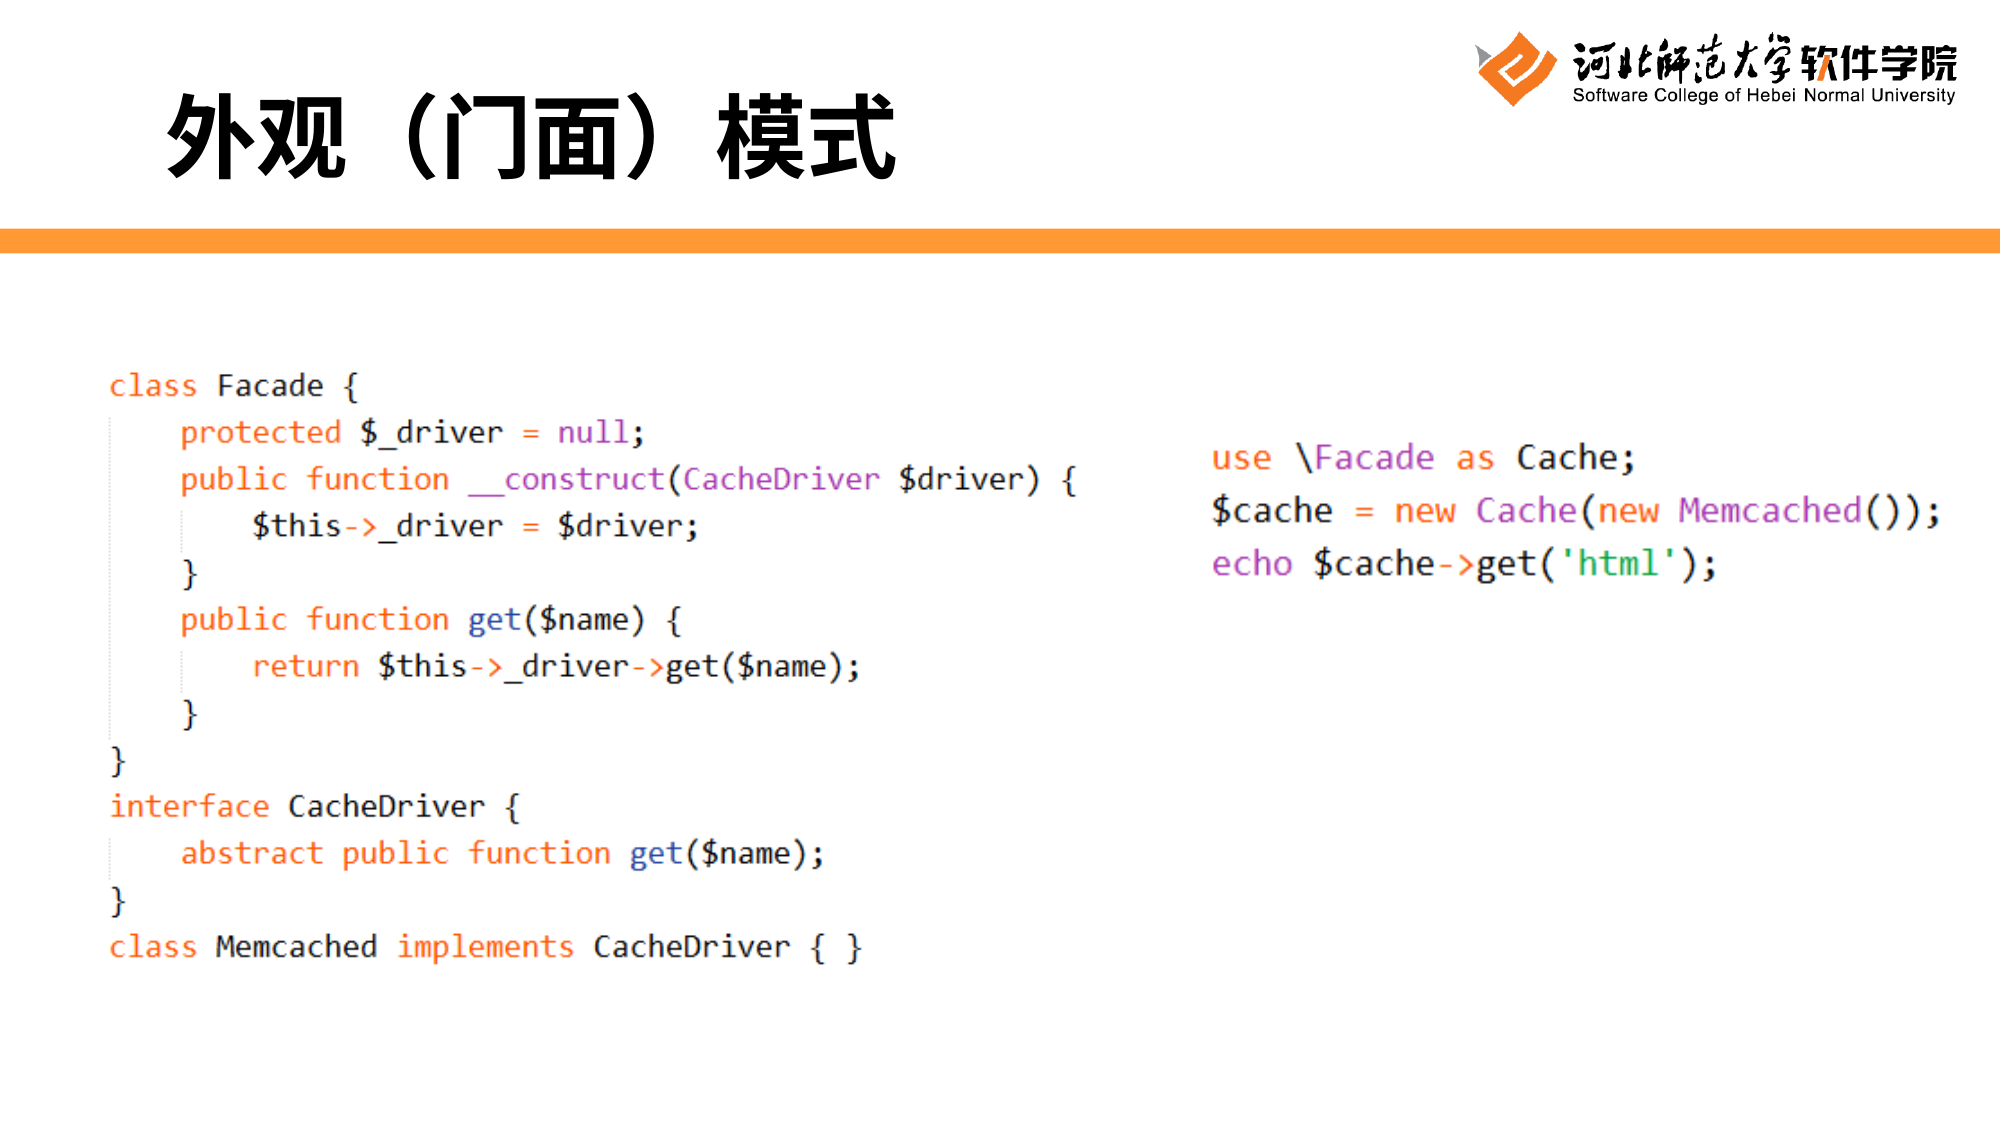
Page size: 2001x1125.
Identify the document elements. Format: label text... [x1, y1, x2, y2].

picture [102, 364, 1086, 979]
picture [1204, 437, 1973, 594]
list 外观（门面）模式 [150, 84, 1387, 198]
picture [1475, 31, 1957, 107]
